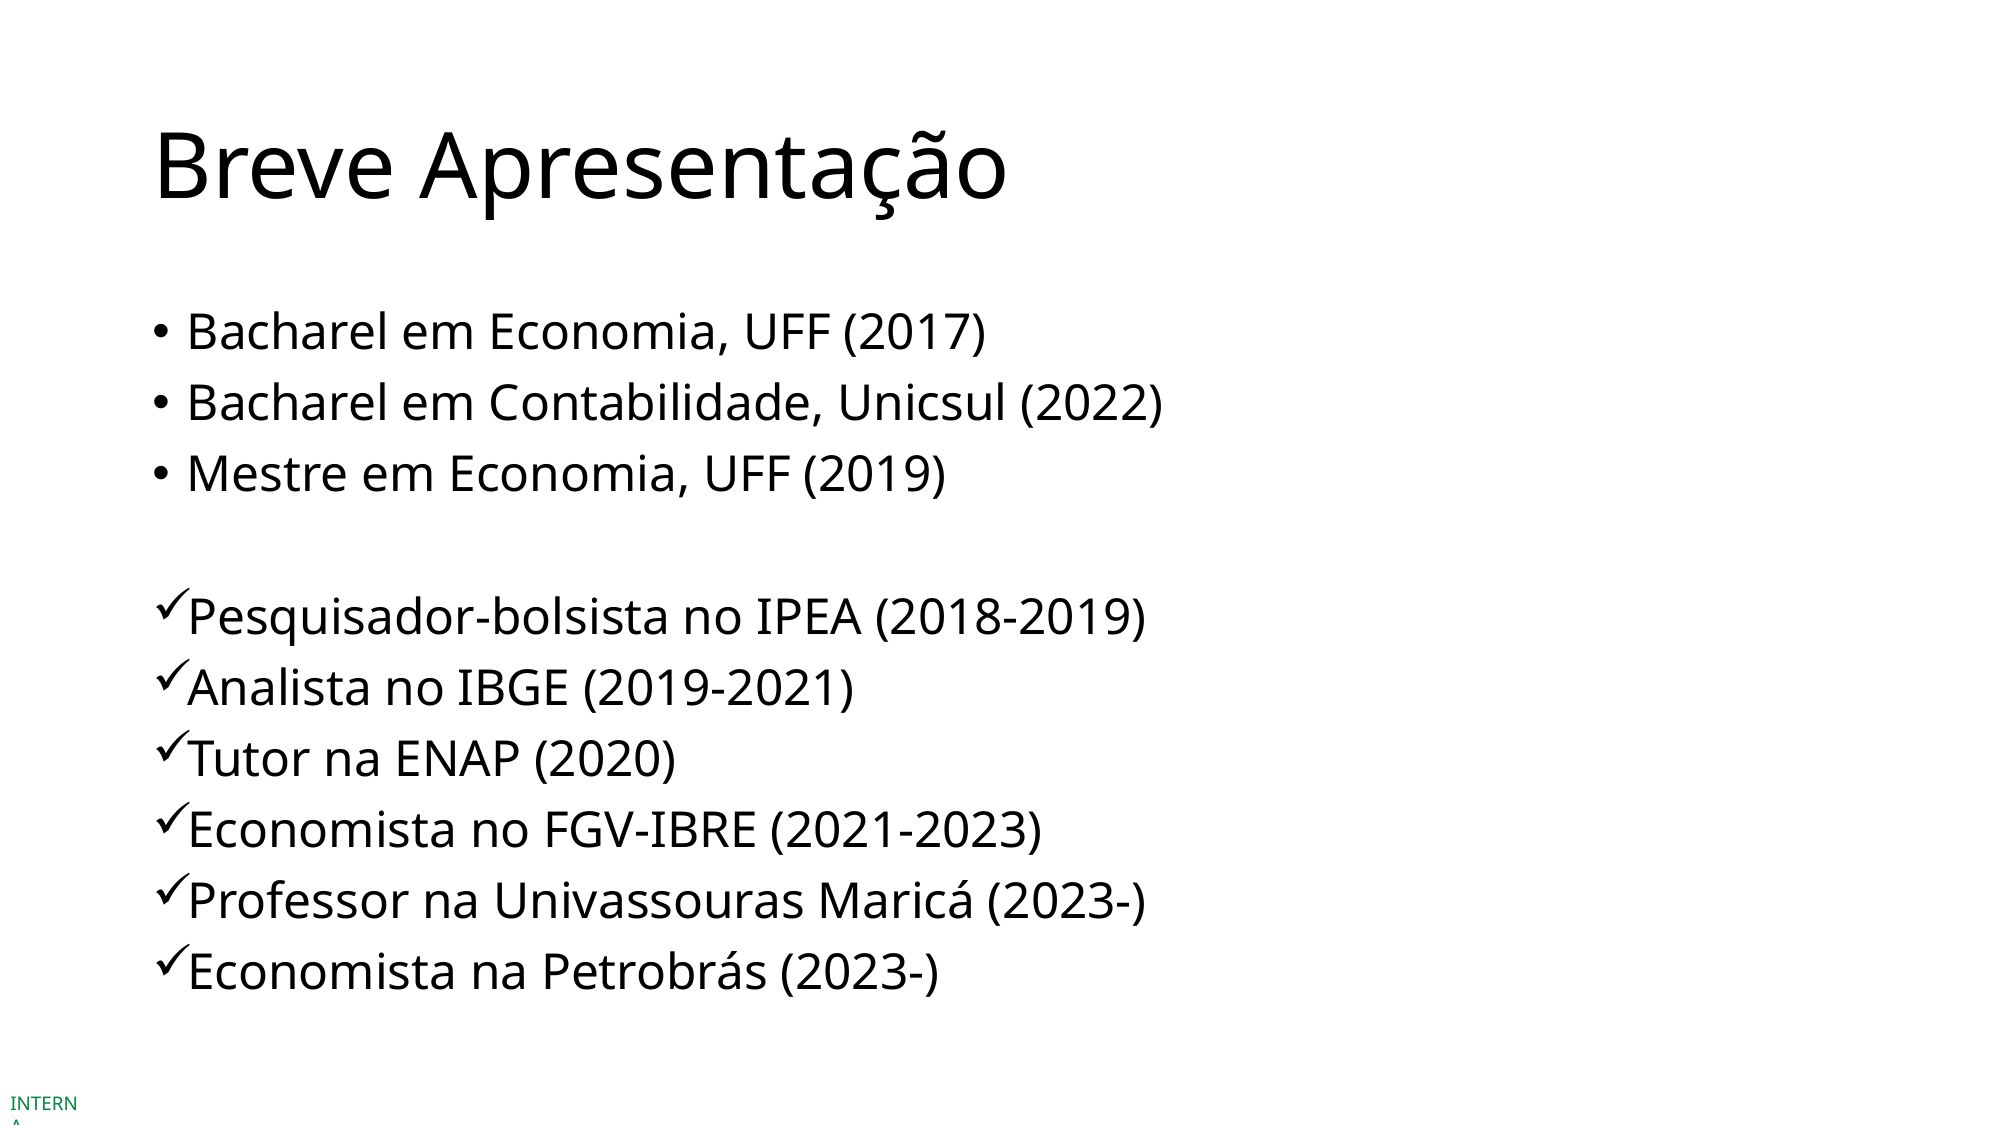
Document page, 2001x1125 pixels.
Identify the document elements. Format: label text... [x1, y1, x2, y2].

title Breve Apresentação [137, 59, 1863, 278]
list Bacharel em Economia, UFF (2017) Bacharel em Contabilidade, Unicsul (2022) Mestre em Economia, UFF (2019) Pesquisador-bolsista no IPEA (2018-2019) Analista no IBGE (2019-2021) Tutor na ENAP (2020) Economista no FGV-IBRE (2021-2023) Professor na Univassouras Maricá (2023-) Economista na Petrobrás (2023-) [137, 299, 1863, 1014]
